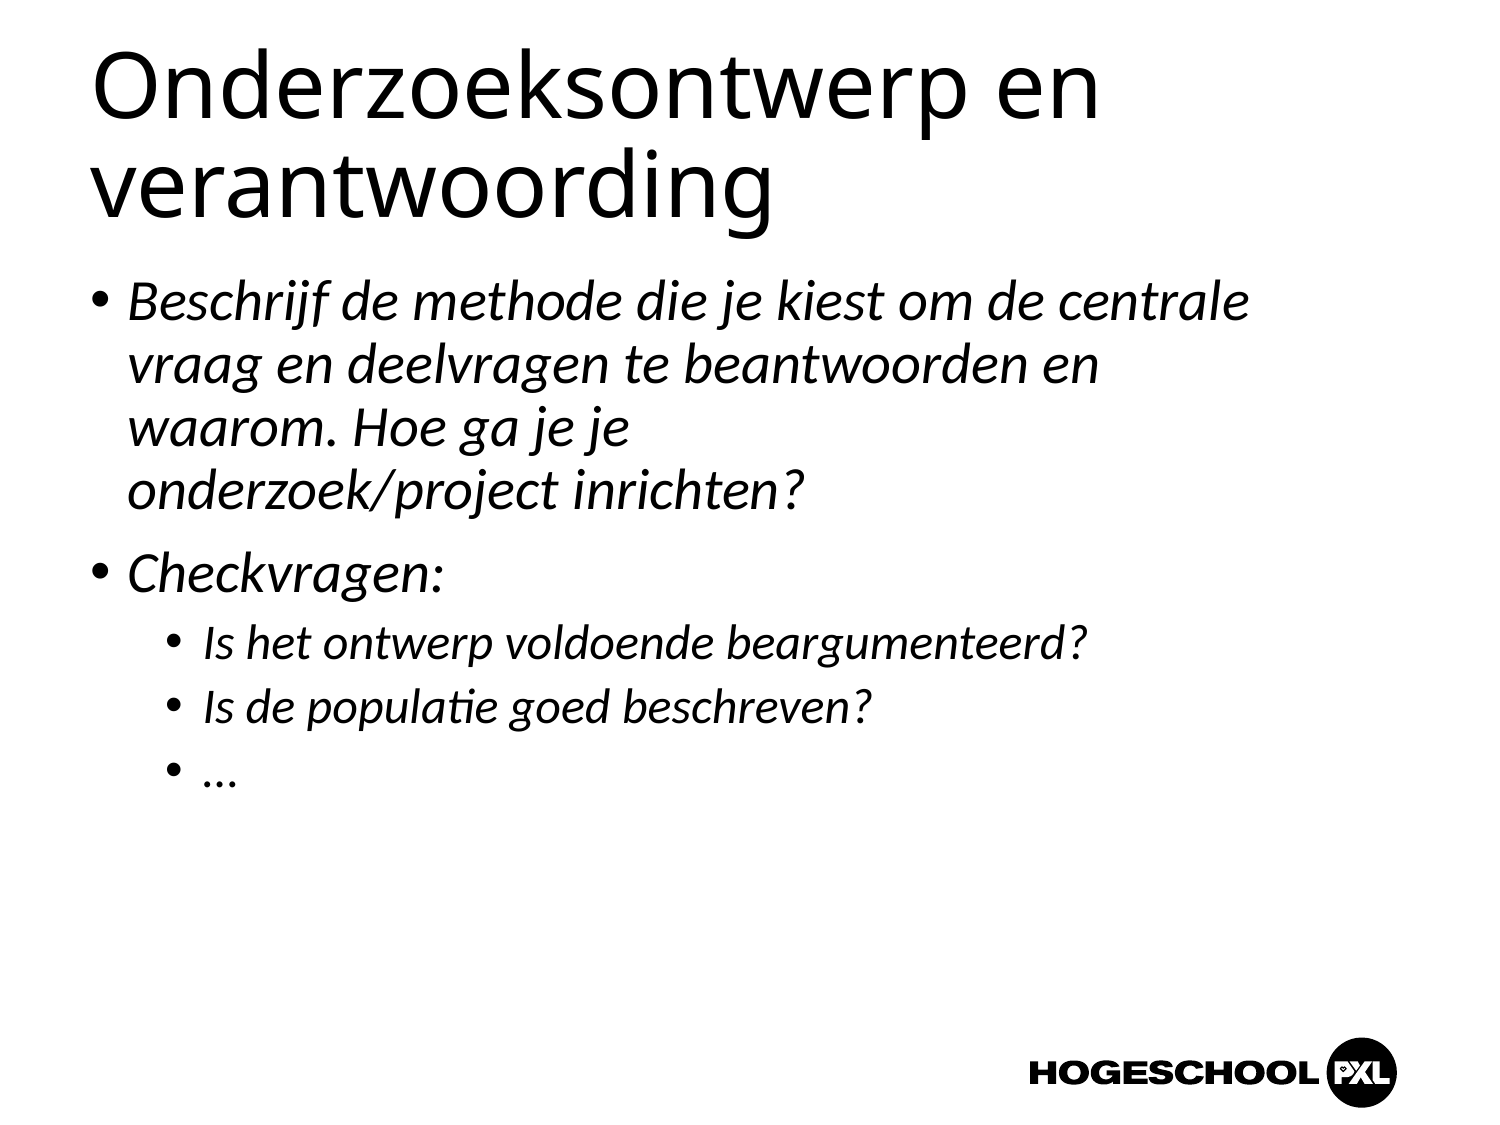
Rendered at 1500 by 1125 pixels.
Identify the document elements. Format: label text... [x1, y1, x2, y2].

title Onderzoeksontwerp en verantwoording [75, 45, 1425, 233]
list Beschrijf de methode die je kiest om de centrale vraag en deelvragen te beantwoorden en waarom. Hoe ga je je onderzoek/project inrichten? Checkvragen: Is het ontwerp voldoende beargumenteerd? Is de populatie goed beschreven? … [75, 262, 1271, 1005]
